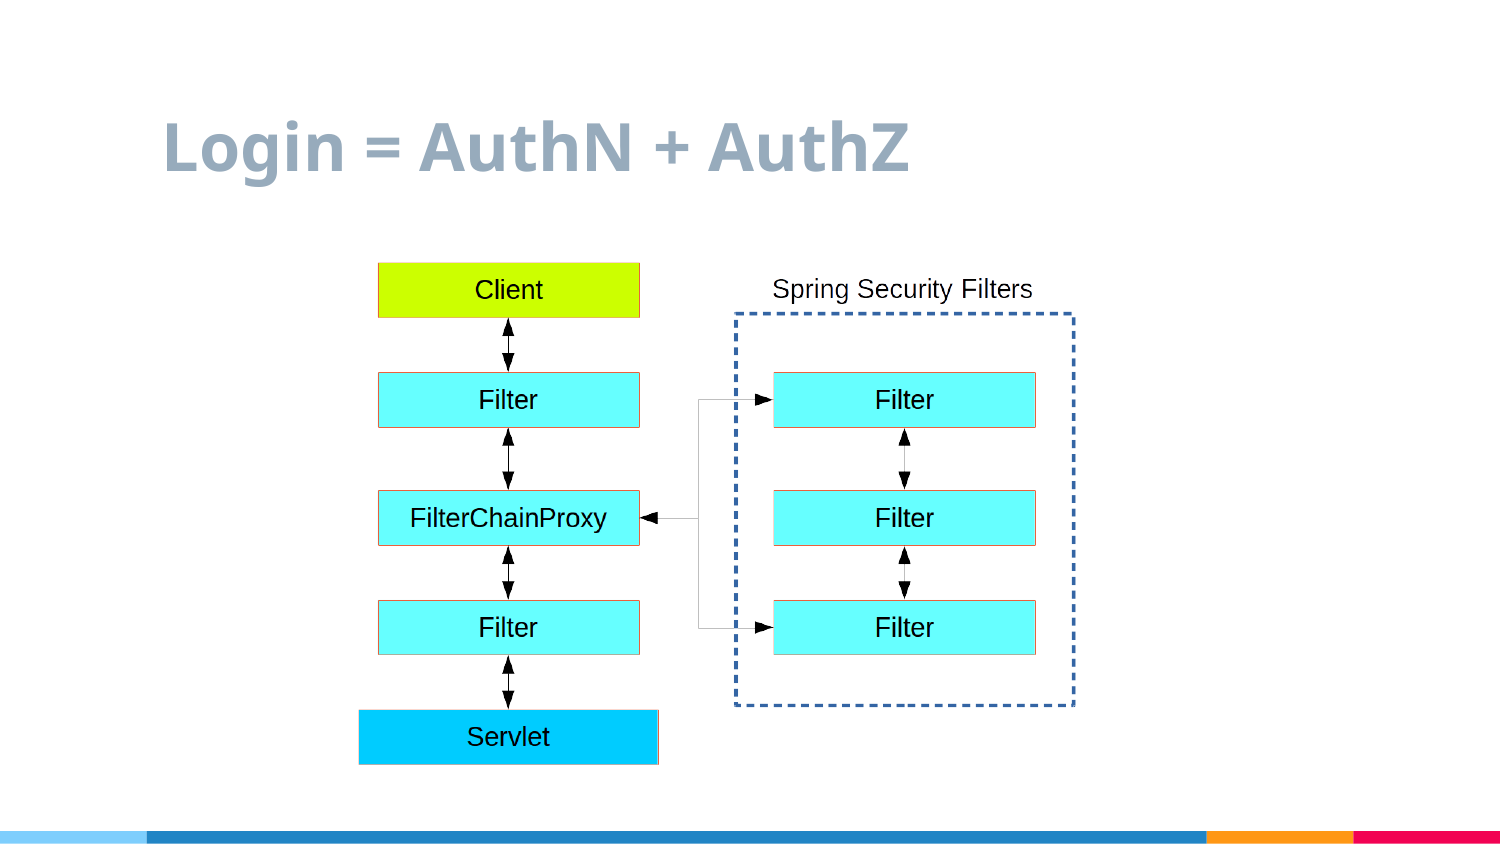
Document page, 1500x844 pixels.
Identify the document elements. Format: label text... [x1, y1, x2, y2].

title Login = AuthN + AuthZ [146, 58, 1207, 200]
picture [234, 199, 1120, 824]
